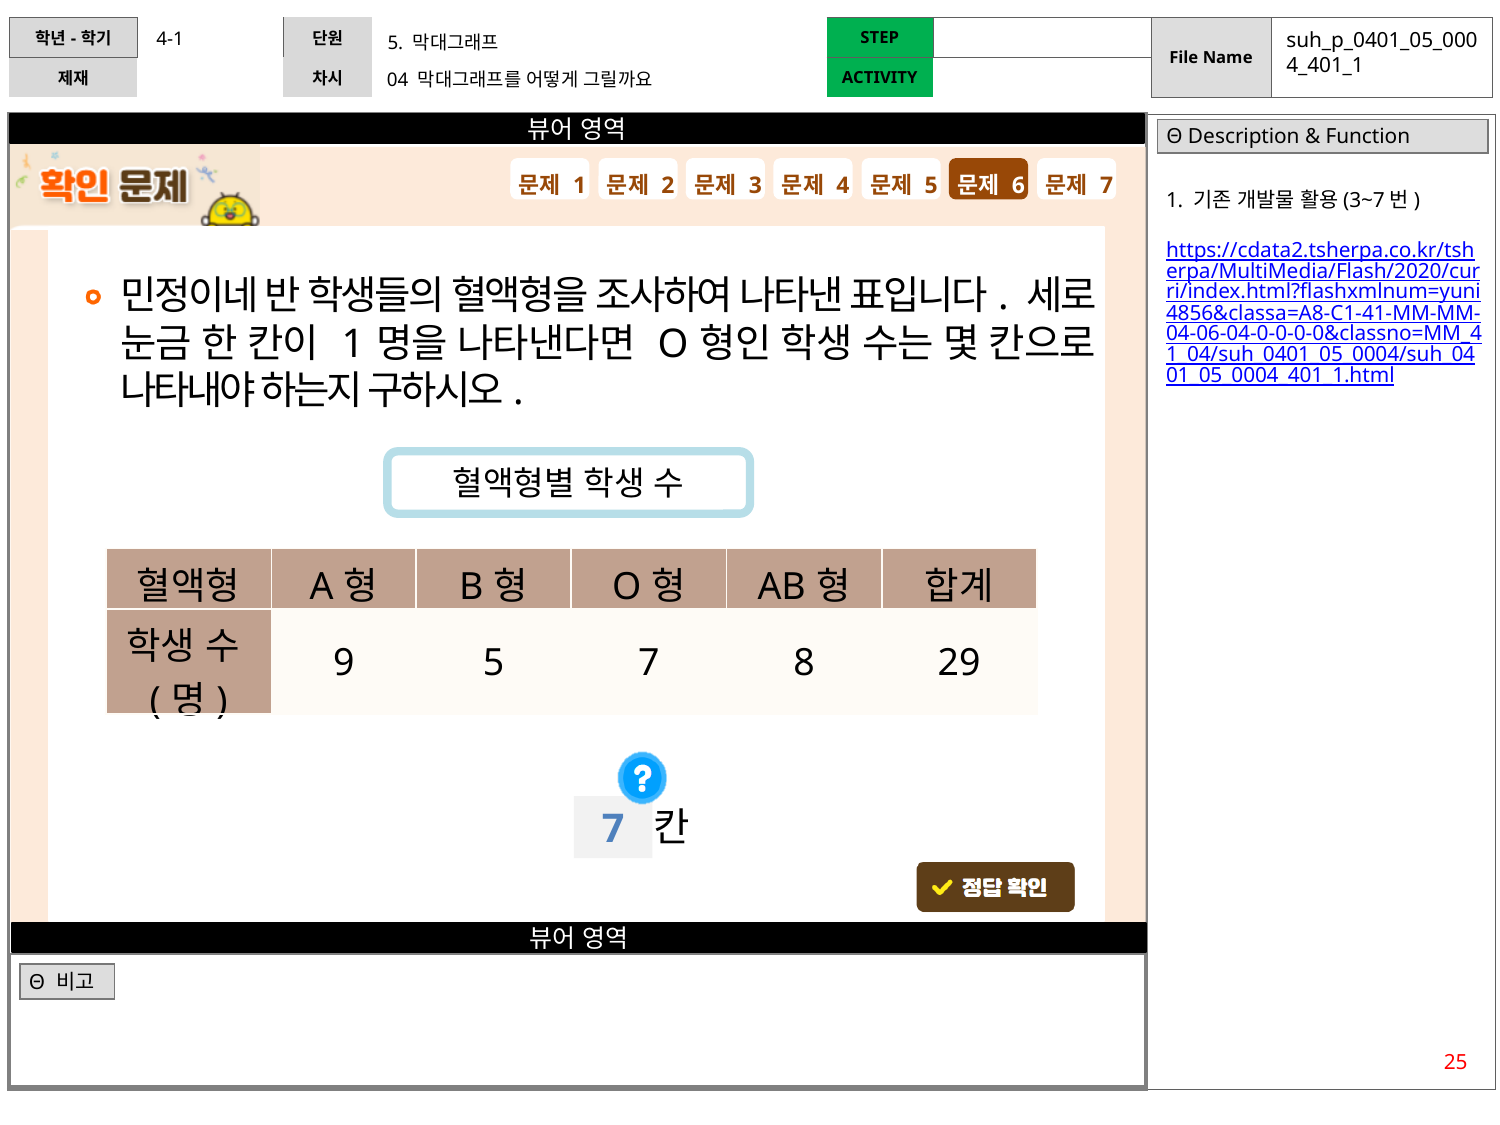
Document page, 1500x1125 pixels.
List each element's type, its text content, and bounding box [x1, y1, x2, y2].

text_box 칸 [638, 794, 745, 858]
text_box 04 막대그래프를 어떻게 그릴까요 [372, 60, 821, 96]
text_box 문제 3 [702, 149, 789, 205]
text_box 민정이네 반 학생들의 혈액형을 조사하여 나타낸 표입니다. 세로 눈금 한 칸이 1명을 나타낸다면 O형인 학생 수는 몇 칸으로 나타내야 하는지 구하시오. [105, 263, 1109, 421]
text_box 문제 1 [503, 149, 613, 205]
table_cell 5 [417, 610, 570, 713]
table_cell 29 [883, 610, 1036, 713]
text_box 혈액형별 학생 수 [387, 451, 751, 514]
text_box suh_p_0401_05_0004_401_1 [1271, 18, 1500, 84]
table_header B형 [417, 549, 570, 608]
text_box 문제 5 [877, 149, 965, 205]
picture [82, 285, 103, 307]
table_header 혈액형 [107, 549, 271, 608]
text_box 5. 막대그래프 [372, 23, 828, 48]
text_box 7 [573, 796, 653, 859]
table_header AB형 [727, 549, 881, 608]
text_box 문제 6 [965, 149, 1052, 205]
table_header A형 [272, 549, 415, 608]
text_box 문제 2 [613, 149, 702, 205]
table_cell 9 [272, 610, 415, 713]
text_box 1. 기존 개발물 활용(3~7번) https://cdata2.tsherpa.co.kr/tsherpa/MultiMedia/Flash/2020/curri/index.html?flashxmlnum=yuni4856&classa=A8-C1-41-MM-MM-04-06-04-0-0-0-0&classno=MM_41_04/suh_0401_05_0004/suh_0401_05_0004_401_1.html [1151, 179, 1500, 348]
table_cell 8 [727, 610, 881, 713]
picture [10, 144, 260, 230]
table_cell 7 [572, 610, 726, 713]
table_header Θ Description & Function [1158, 120, 1487, 152]
picture [915, 858, 1078, 913]
table_cell 학생 수(명) [107, 610, 271, 713]
text_box 4-1 [141, 18, 284, 55]
picture [611, 745, 675, 812]
table_header O형 [572, 549, 726, 608]
text_box 문제 4 [789, 149, 877, 205]
table_header 합계 [883, 549, 1036, 608]
text_box 문제 7 [1052, 149, 1140, 205]
